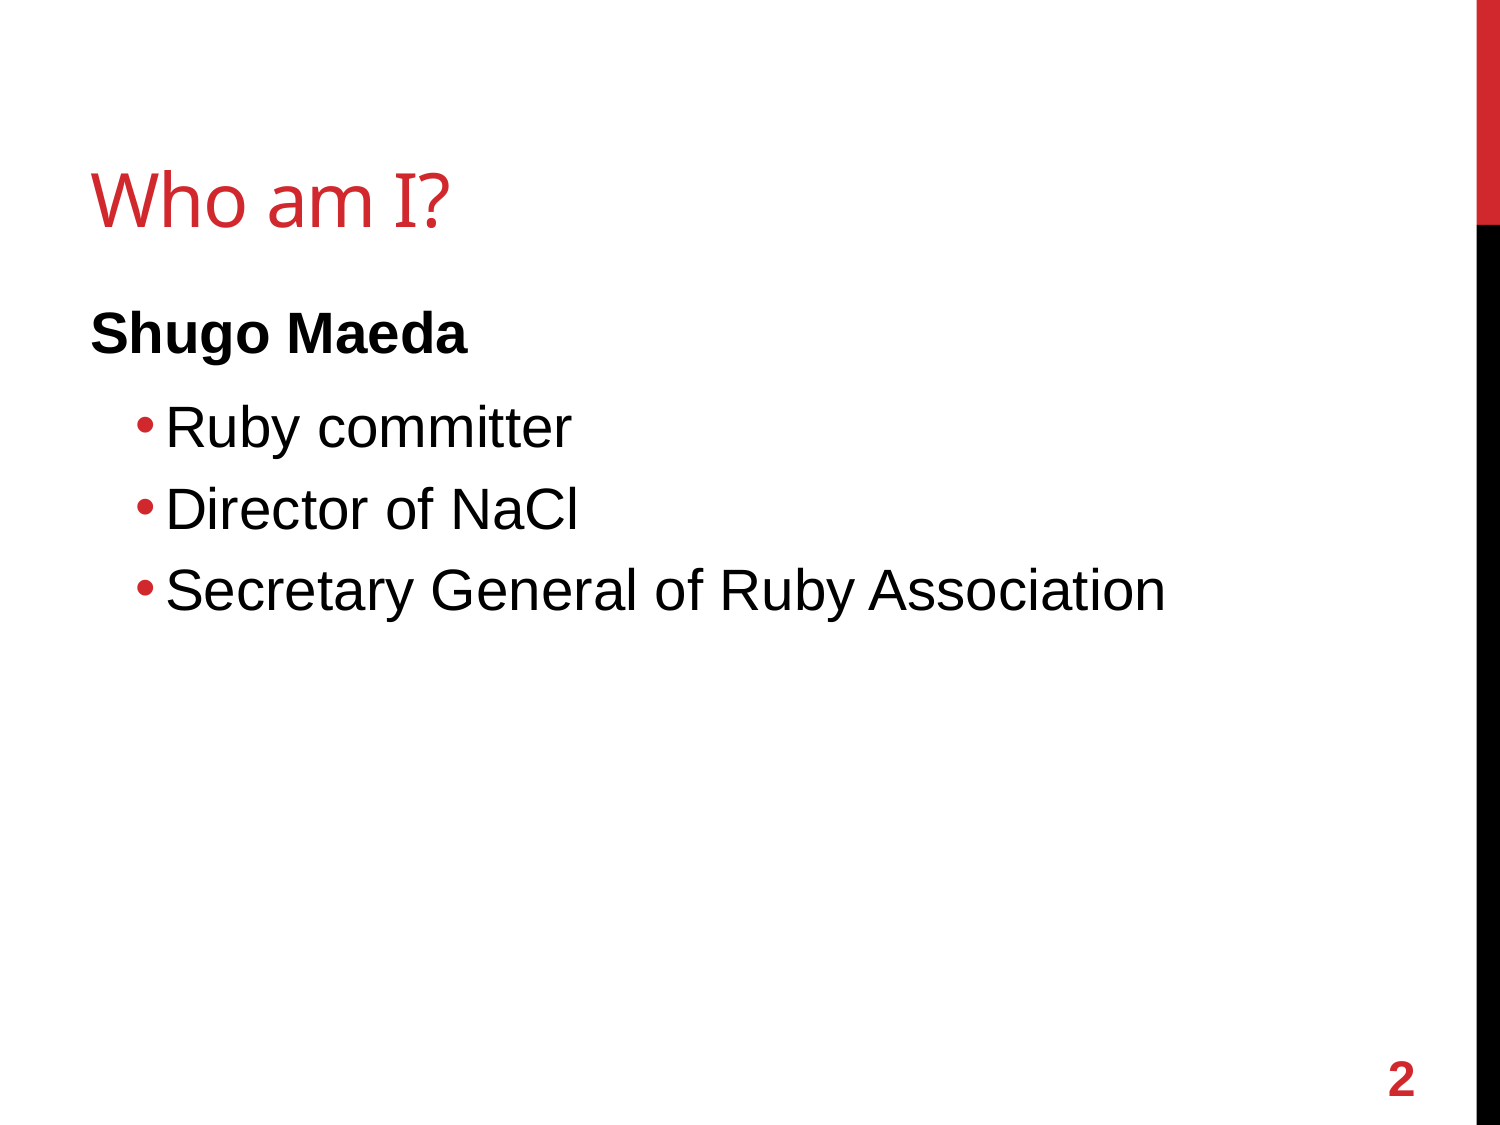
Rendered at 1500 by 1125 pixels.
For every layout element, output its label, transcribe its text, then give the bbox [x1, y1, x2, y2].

slide_number 1 [1372, 1045, 1500, 1106]
title Who am I? [75, 25, 1025, 250]
list Shugo Maeda Ruby committer Director of NaCl Secretary General of Ruby Association [75, 287, 1325, 1005]
